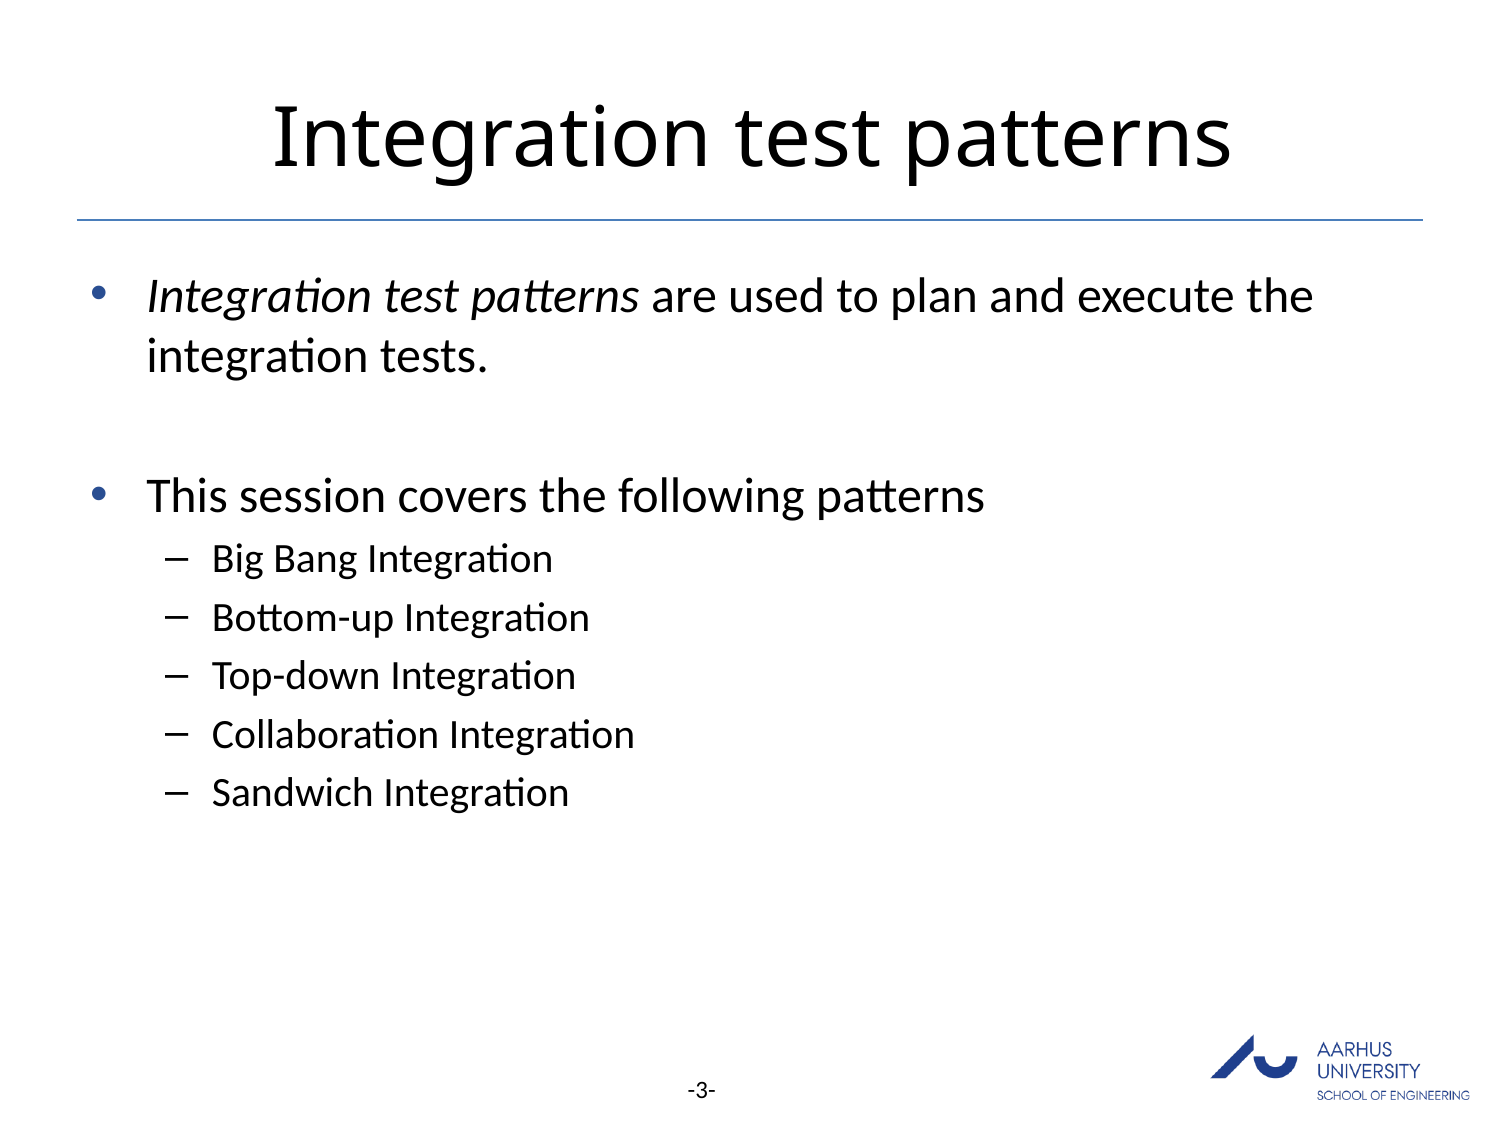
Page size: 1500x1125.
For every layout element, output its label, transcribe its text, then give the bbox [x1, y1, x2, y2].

title Integration test patterns [147, 39, 1359, 228]
list Integration test patterns are used to plan and execute the integration tests. This session covers the following patterns Big Bang Integration Bottom-up Integration Top-down Integration Collaboration Integration Sandwich Integration [75, 255, 1425, 1024]
picture [1210, 1034, 1470, 1100]
